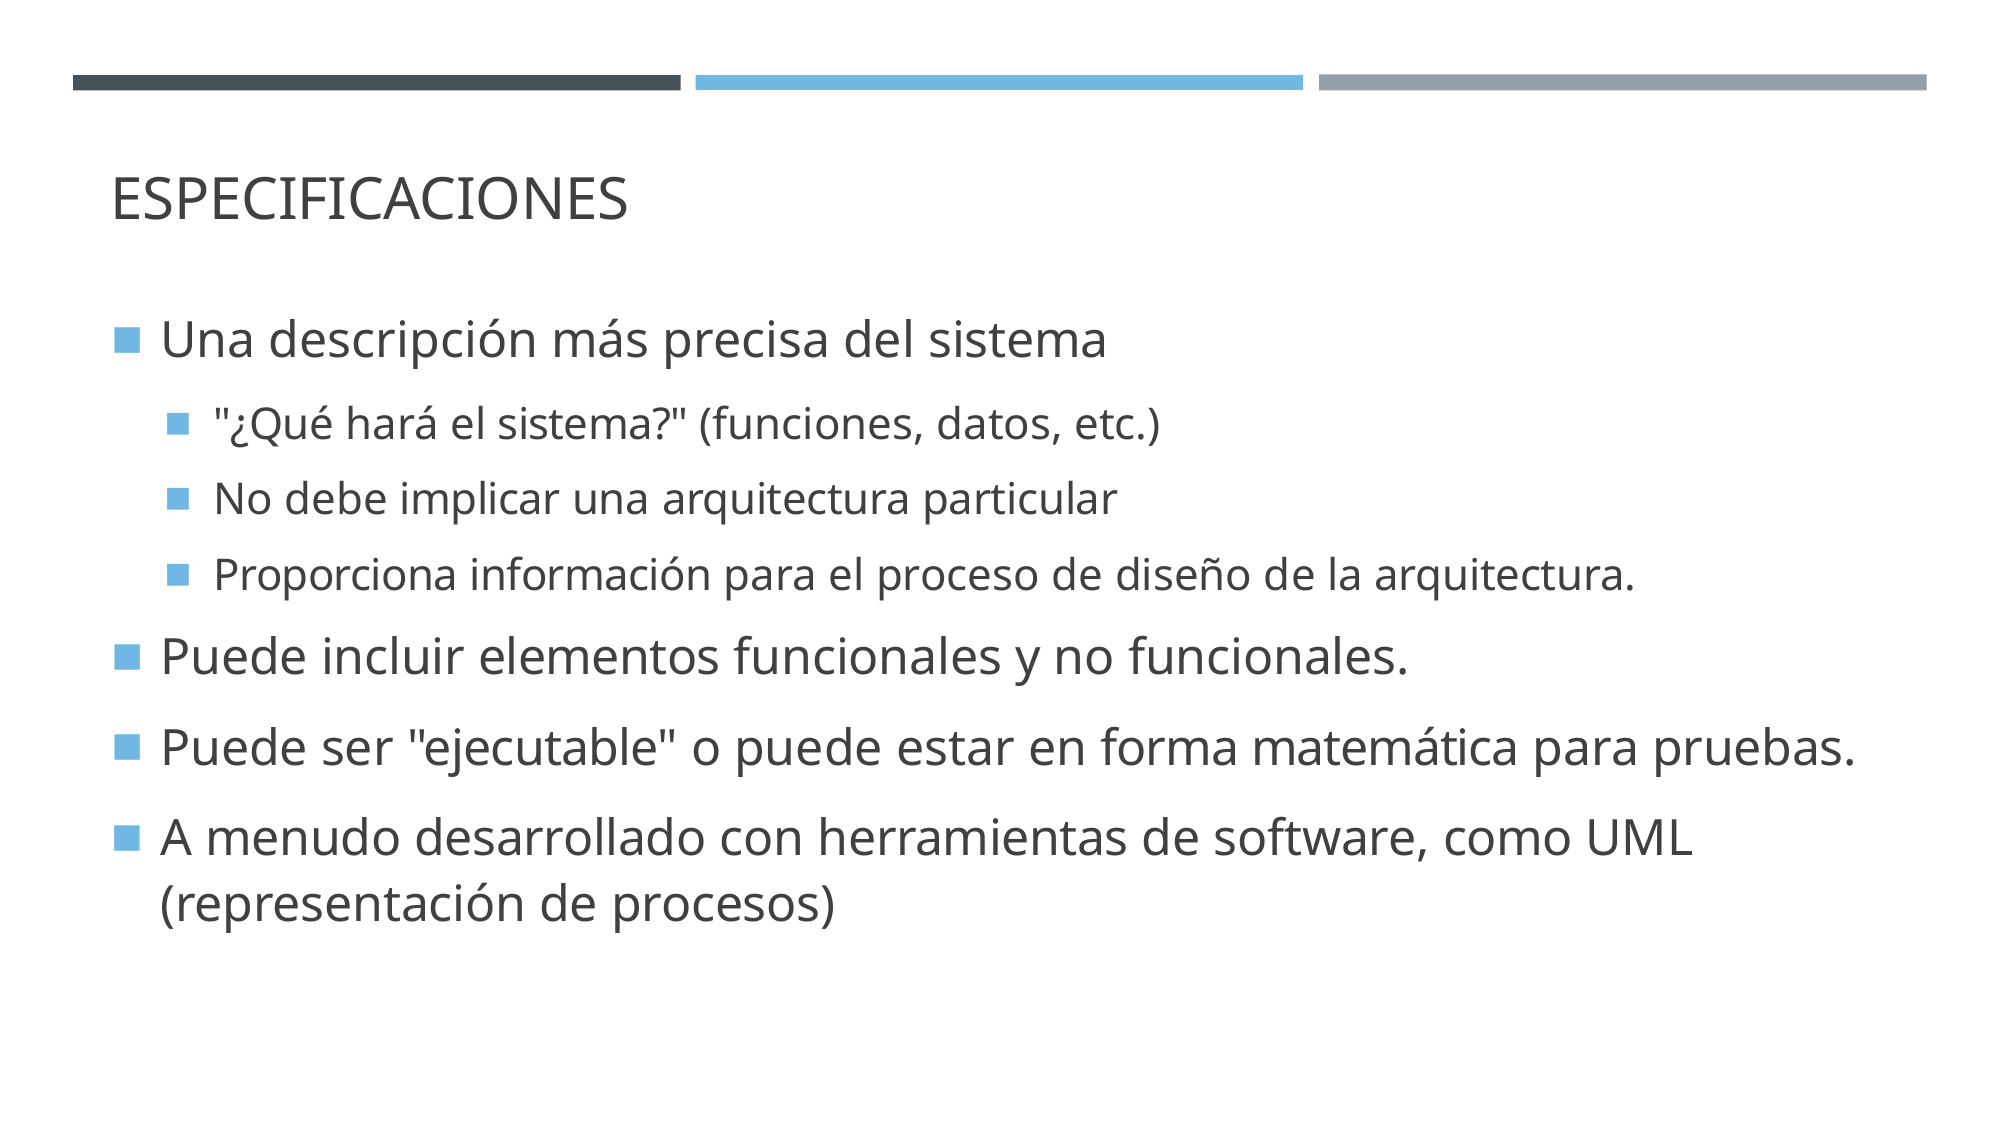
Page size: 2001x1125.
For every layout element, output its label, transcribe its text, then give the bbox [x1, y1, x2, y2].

title ESPECIFICACIONES [108, 158, 1685, 273]
text_box Una descripción más precisa del sistema "¿Qué hará el sistema?" (funciones, datos, etc.) No debe implicar una arquitectura particular Proporciona información para el proceso de diseño de la arquitectura. Puede incluir elementos funcionales y no funcionales. Puede ser "ejecutable" o puede estar en forma matemática para pruebas. A menudo desarrollado con herramientas de software, como UML (representación de procesos) [108, 273, 1890, 932]
